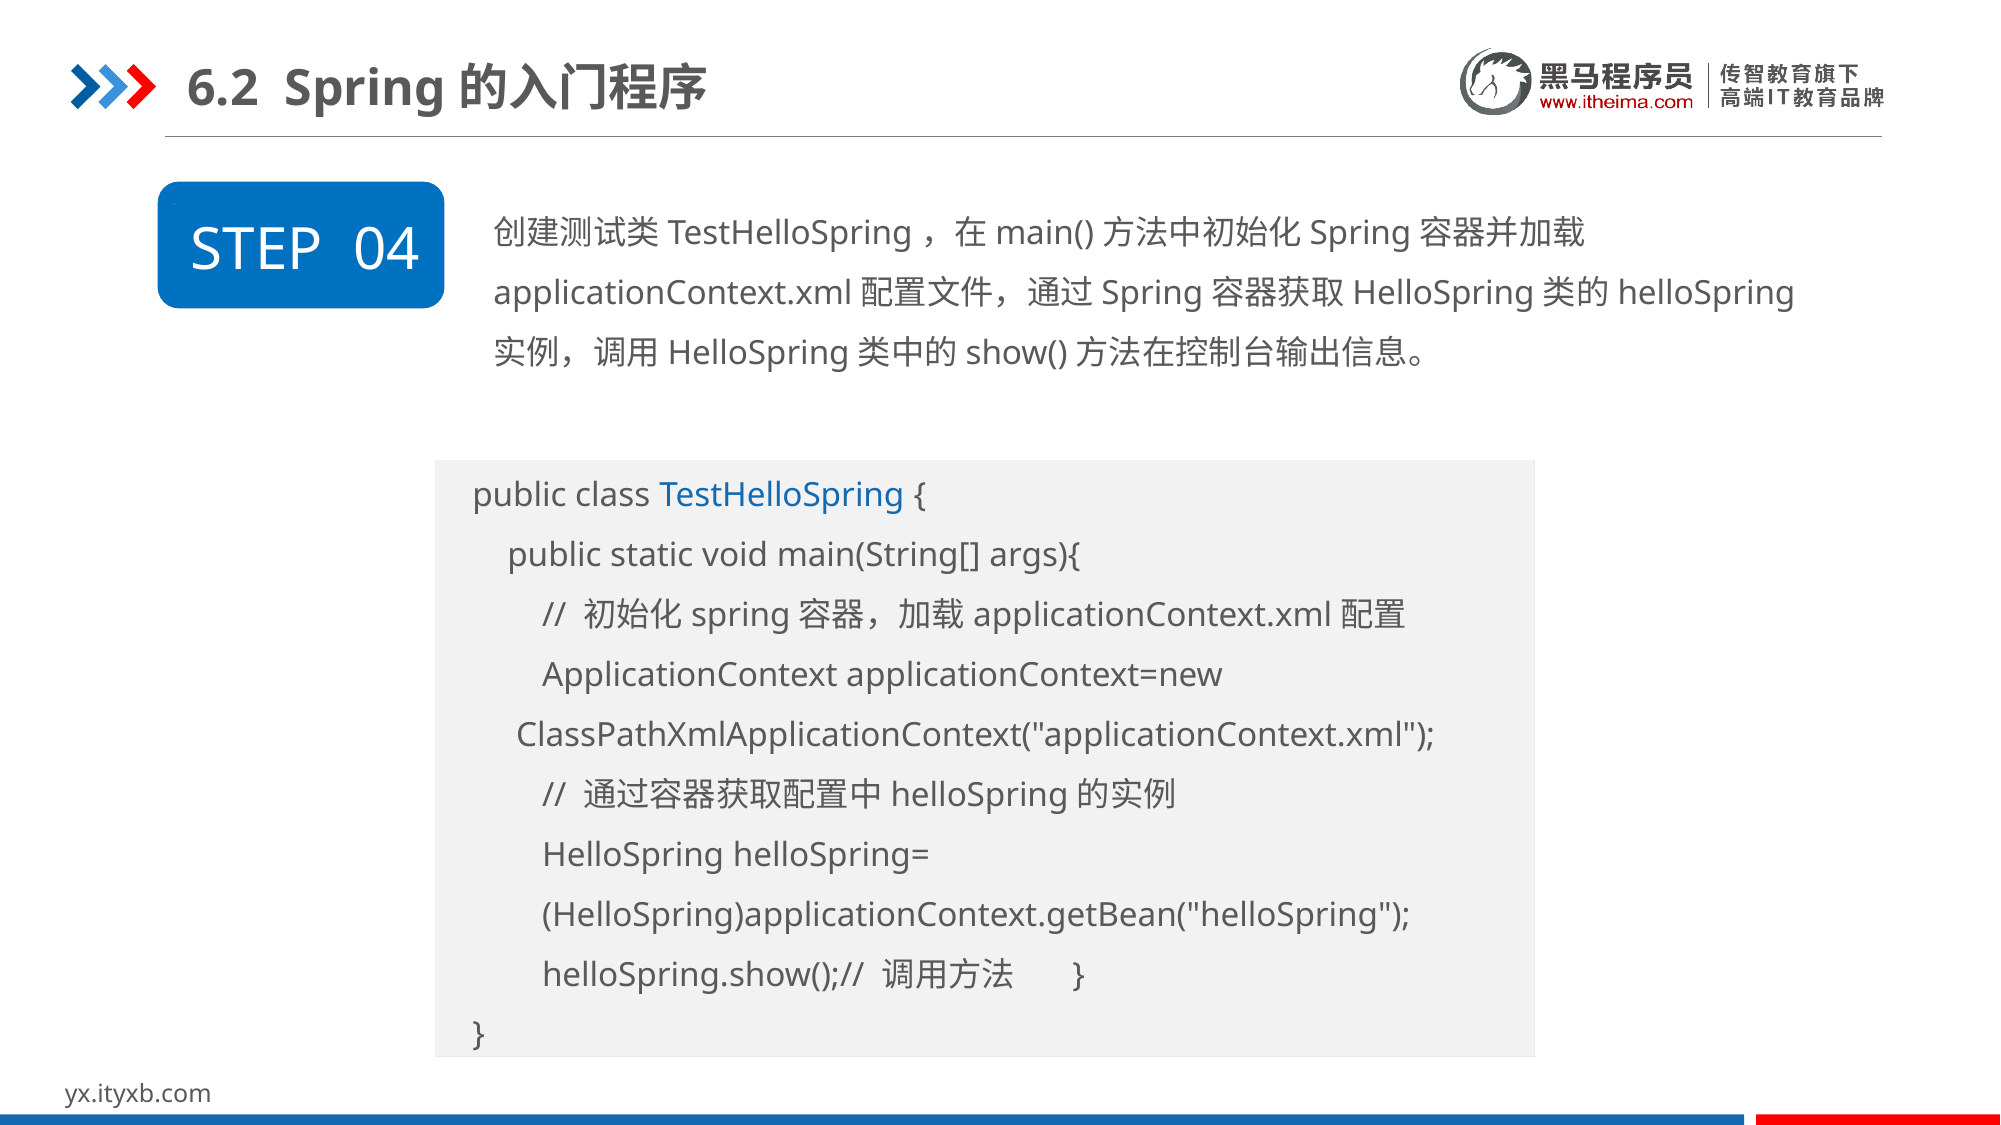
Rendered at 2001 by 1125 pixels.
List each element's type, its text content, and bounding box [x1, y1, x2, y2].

picture [434, 460, 1537, 1059]
text_box 创建测试类TestHelloSpring，在main()方法中初始化Spring容器并加载applicationContext.xml配置文件，通过Spring容器获取HelloSpring类的helloSpring实例，调用HelloSpring类中的show()方法在控制台输出信息。 [478, 183, 1815, 379]
text_box [156, 180, 446, 310]
text_box 6.2 Spring的入门程序 [187, 43, 801, 127]
text_box STEP 04 [172, 203, 439, 289]
text_box public class TestHelloSpring { public static void main(String[] args){ // 初始化spring容器，加载applicationContext.xml配置 ApplicationContext applicationContext=new ClassPathXmlApplicationContext("applicationContext.xml"); // 通过容器获取配置中helloSpring的实例 HelloSpring helloSpring= (HelloSpring)applicationContext.getBean("helloSpring"); helloSpring.show();// 调用方法 } } [457, 446, 1579, 1060]
picture [1460, 48, 1887, 115]
